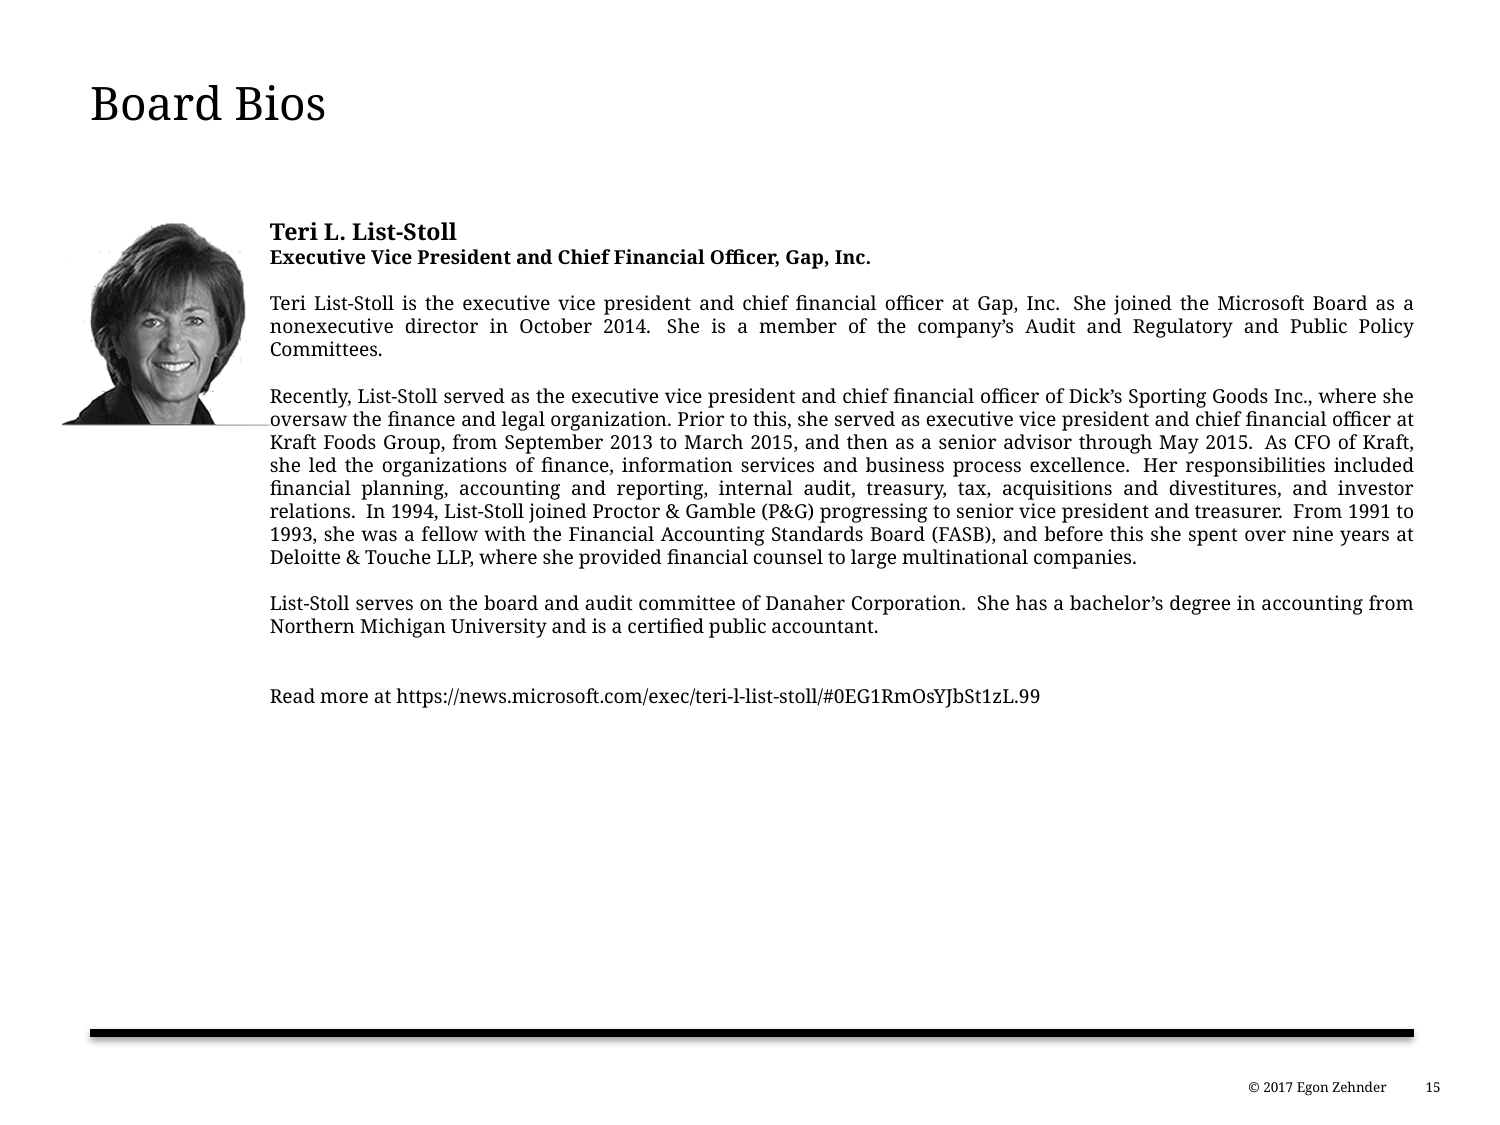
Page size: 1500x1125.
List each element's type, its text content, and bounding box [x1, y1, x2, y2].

picture [61, 217, 271, 426]
text_box Teri L. List-Stoll Executive Vice President and Chief Financial Officer, Gap, Inc. Teri List-Stoll is the executive vice president and chief financial officer at Gap, Inc. She joined the Microsoft Board as a nonexecutive director in October 2014. She is a member of the company’s Audit and Regulatory and Public Policy Committees. Recently, List-Stoll served as the executive vice president and chief financial officer of Dick’s Sporting Goods Inc., where she oversaw the finance and legal organization. Prior to this, she served as executive vice president and chief financial officer at Kraft Foods Group, from September 2013 to March 2015, and then as a senior advisor through May 2015. As CFO of Kraft, she led the organizations of finance, information services and business process excellence. Her responsibilities included financial planning, accounting and reporting, internal audit, treasury, tax, acquisitions and divestitures, and investor relations. In 1994, List-Stoll joined Proctor & Gamble (P&G) progressing to senior vice president and treasurer. From 1991 to 1993, she was a fellow with the Financial Accounting Standards Board (FASB), and before this she spent over nine years at Deloitte & Touche LLP, where she provided financial counsel to large multinational companies. List-Stoll serves on the board and audit committee of Danaher Corporation. She has a bachelor’s degree in accounting from Northern Michigan University and is a certified public accountant. Read more at https://news.microsoft.com/exec/teri-l-list-stoll/#0EG1RmOsYJbSt1zL.99 [269, 217, 1414, 708]
title Board Bios [90, 74, 1414, 142]
